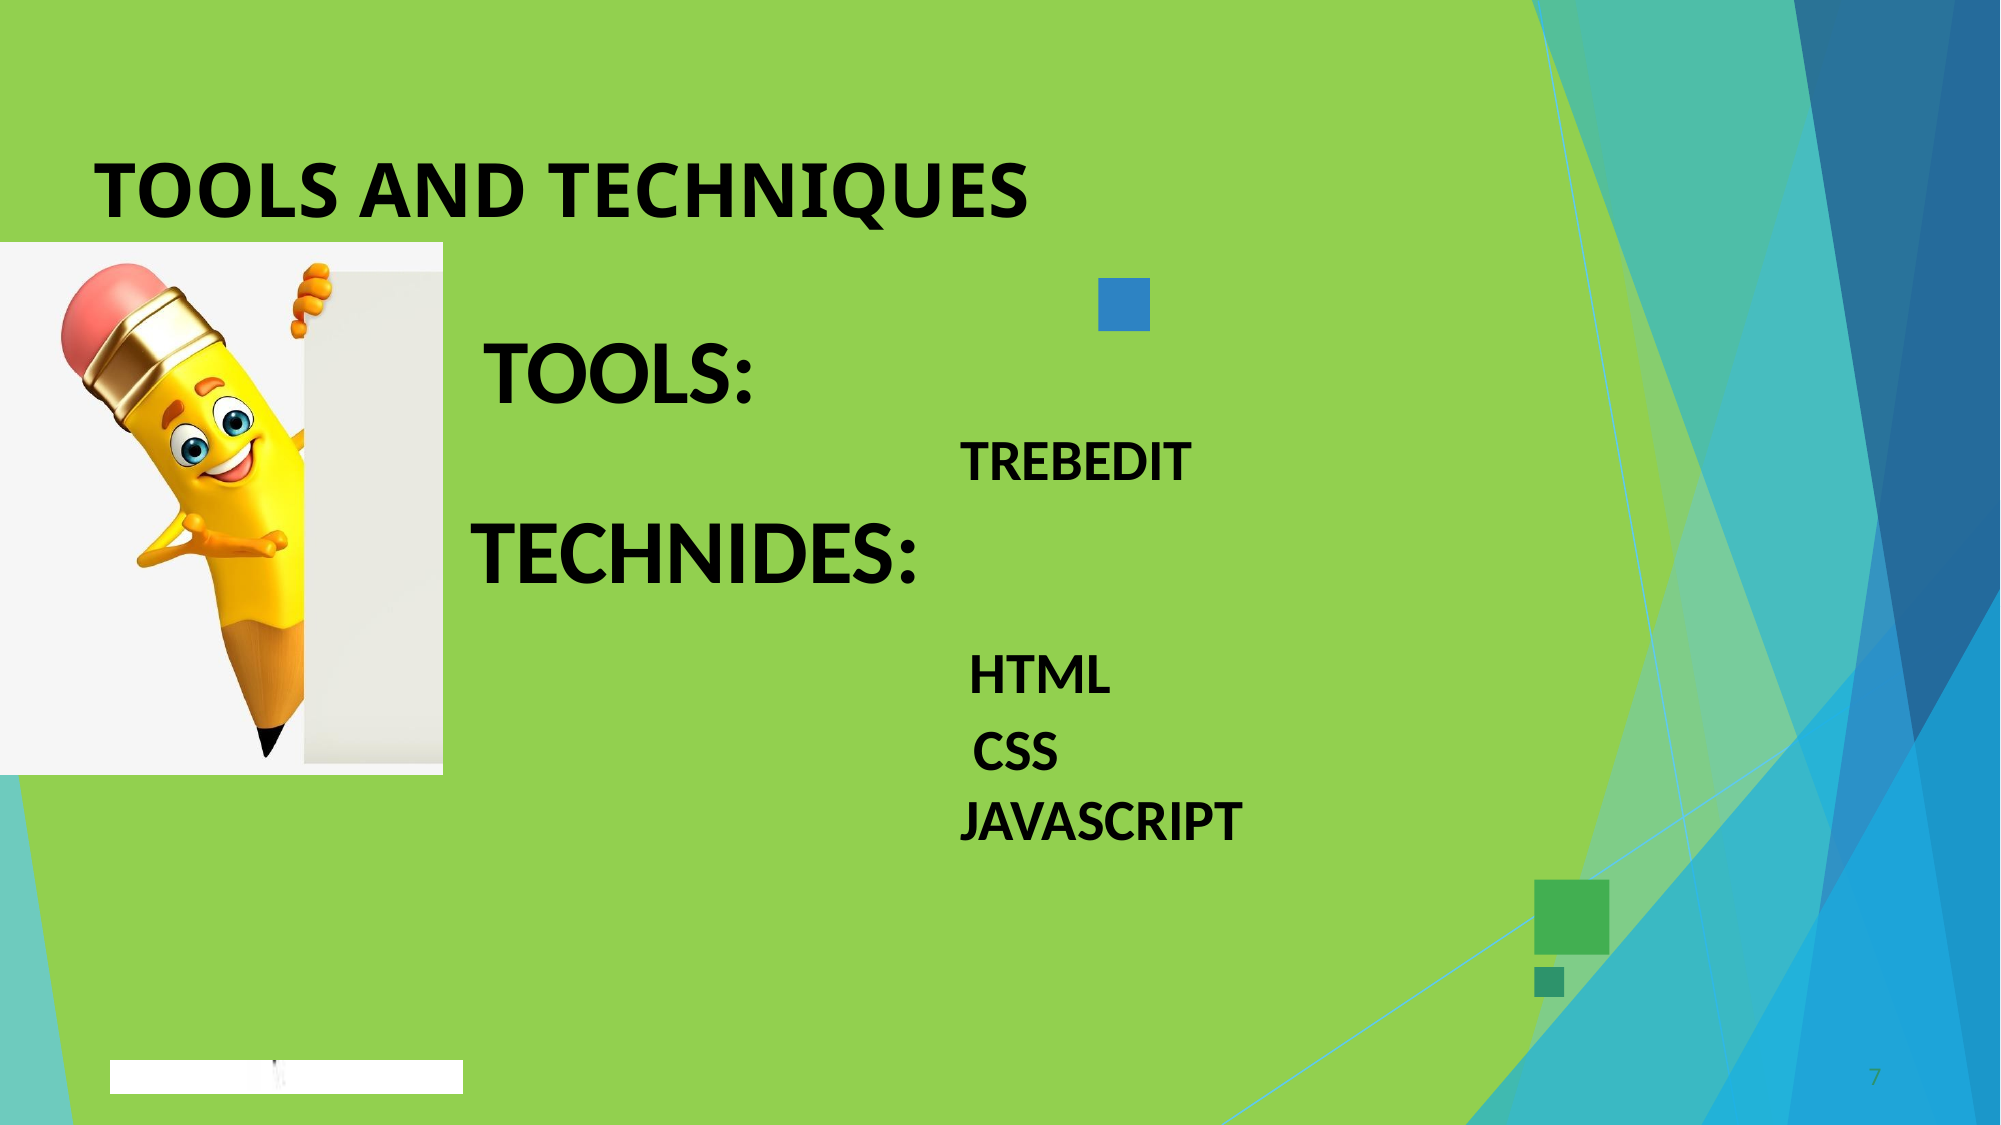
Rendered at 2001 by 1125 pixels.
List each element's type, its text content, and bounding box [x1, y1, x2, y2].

text_box [1534, 967, 1565, 997]
text_box TOOLS: TREBEDIT TECHNIDES: HTML CSS JAVASCRIPT [455, 304, 1779, 860]
picture [0, 241, 443, 776]
slide_number 7 [1862, 1061, 1888, 1125]
text_box [1534, 879, 1610, 955]
picture [110, 1060, 463, 1094]
title TOOLS AND TECHNIQUES [91, 140, 1694, 331]
